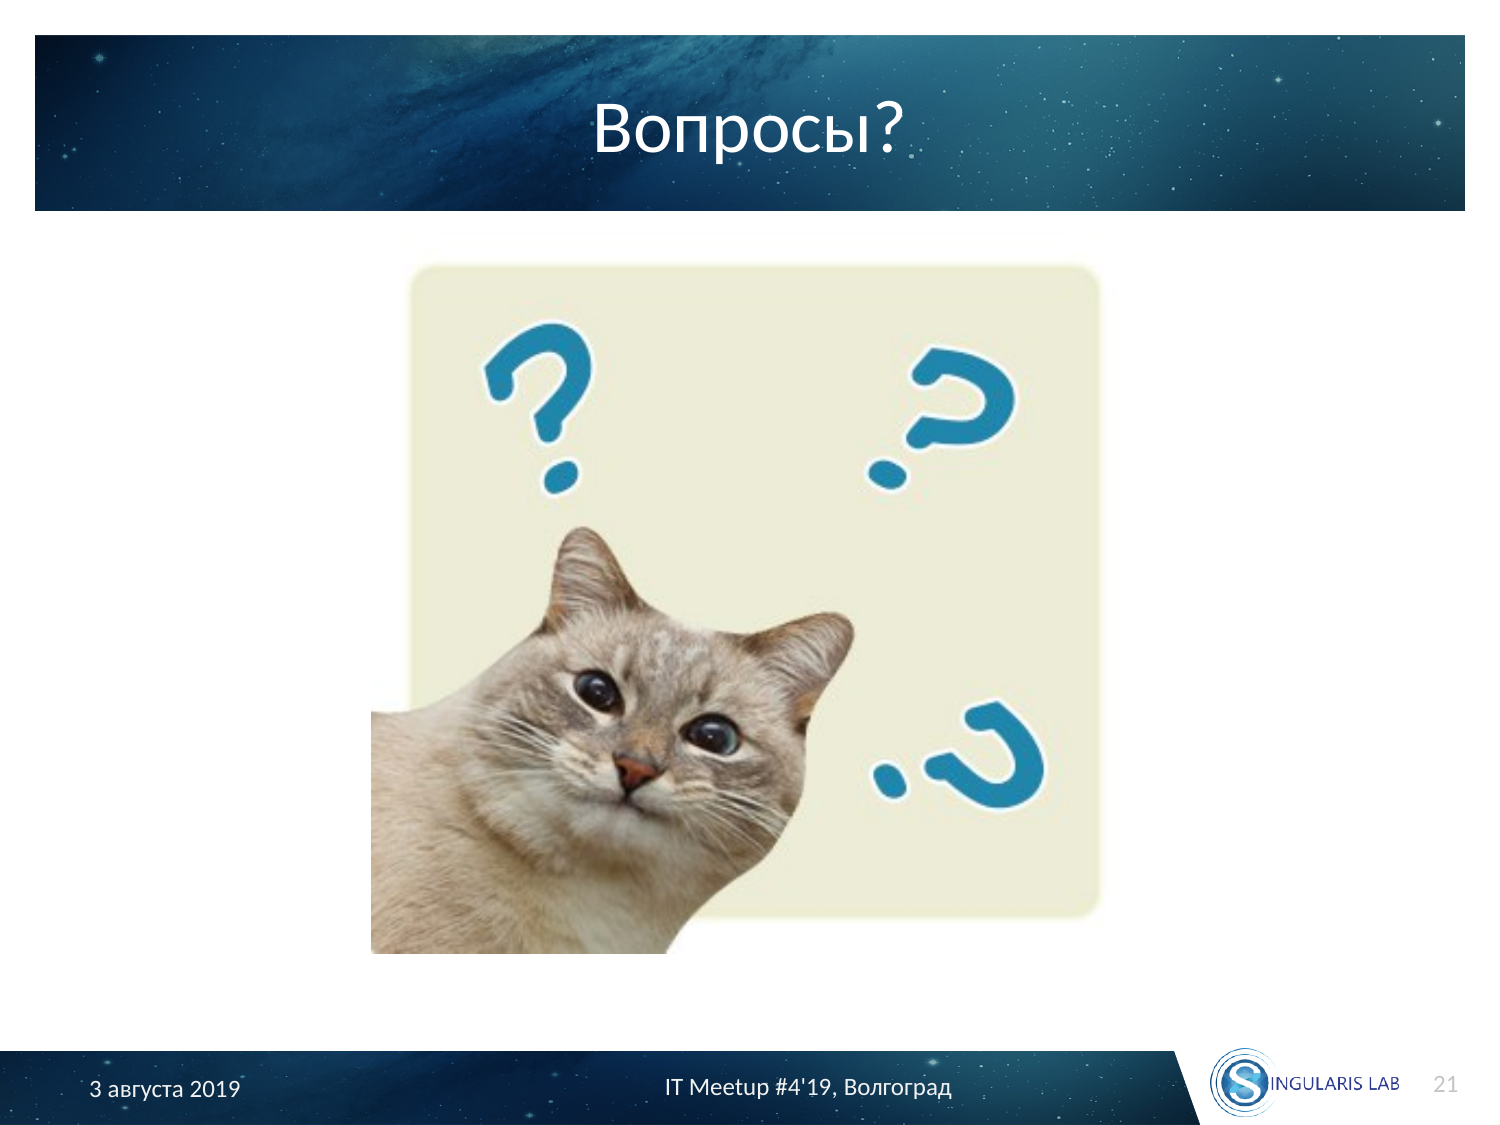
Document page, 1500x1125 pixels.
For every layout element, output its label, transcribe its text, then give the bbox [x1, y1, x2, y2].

title Вопросы? [35, 35, 1465, 211]
footer IT Meetup #4'19, Волгоград [457, 1057, 1161, 1115]
slide_number 21 [1406, 1053, 1486, 1113]
picture [1210, 1048, 1399, 1117]
picture [0, 1051, 1200, 1125]
slide_number 3 августа 2019 [74, 1058, 433, 1117]
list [371, 231, 1140, 955]
